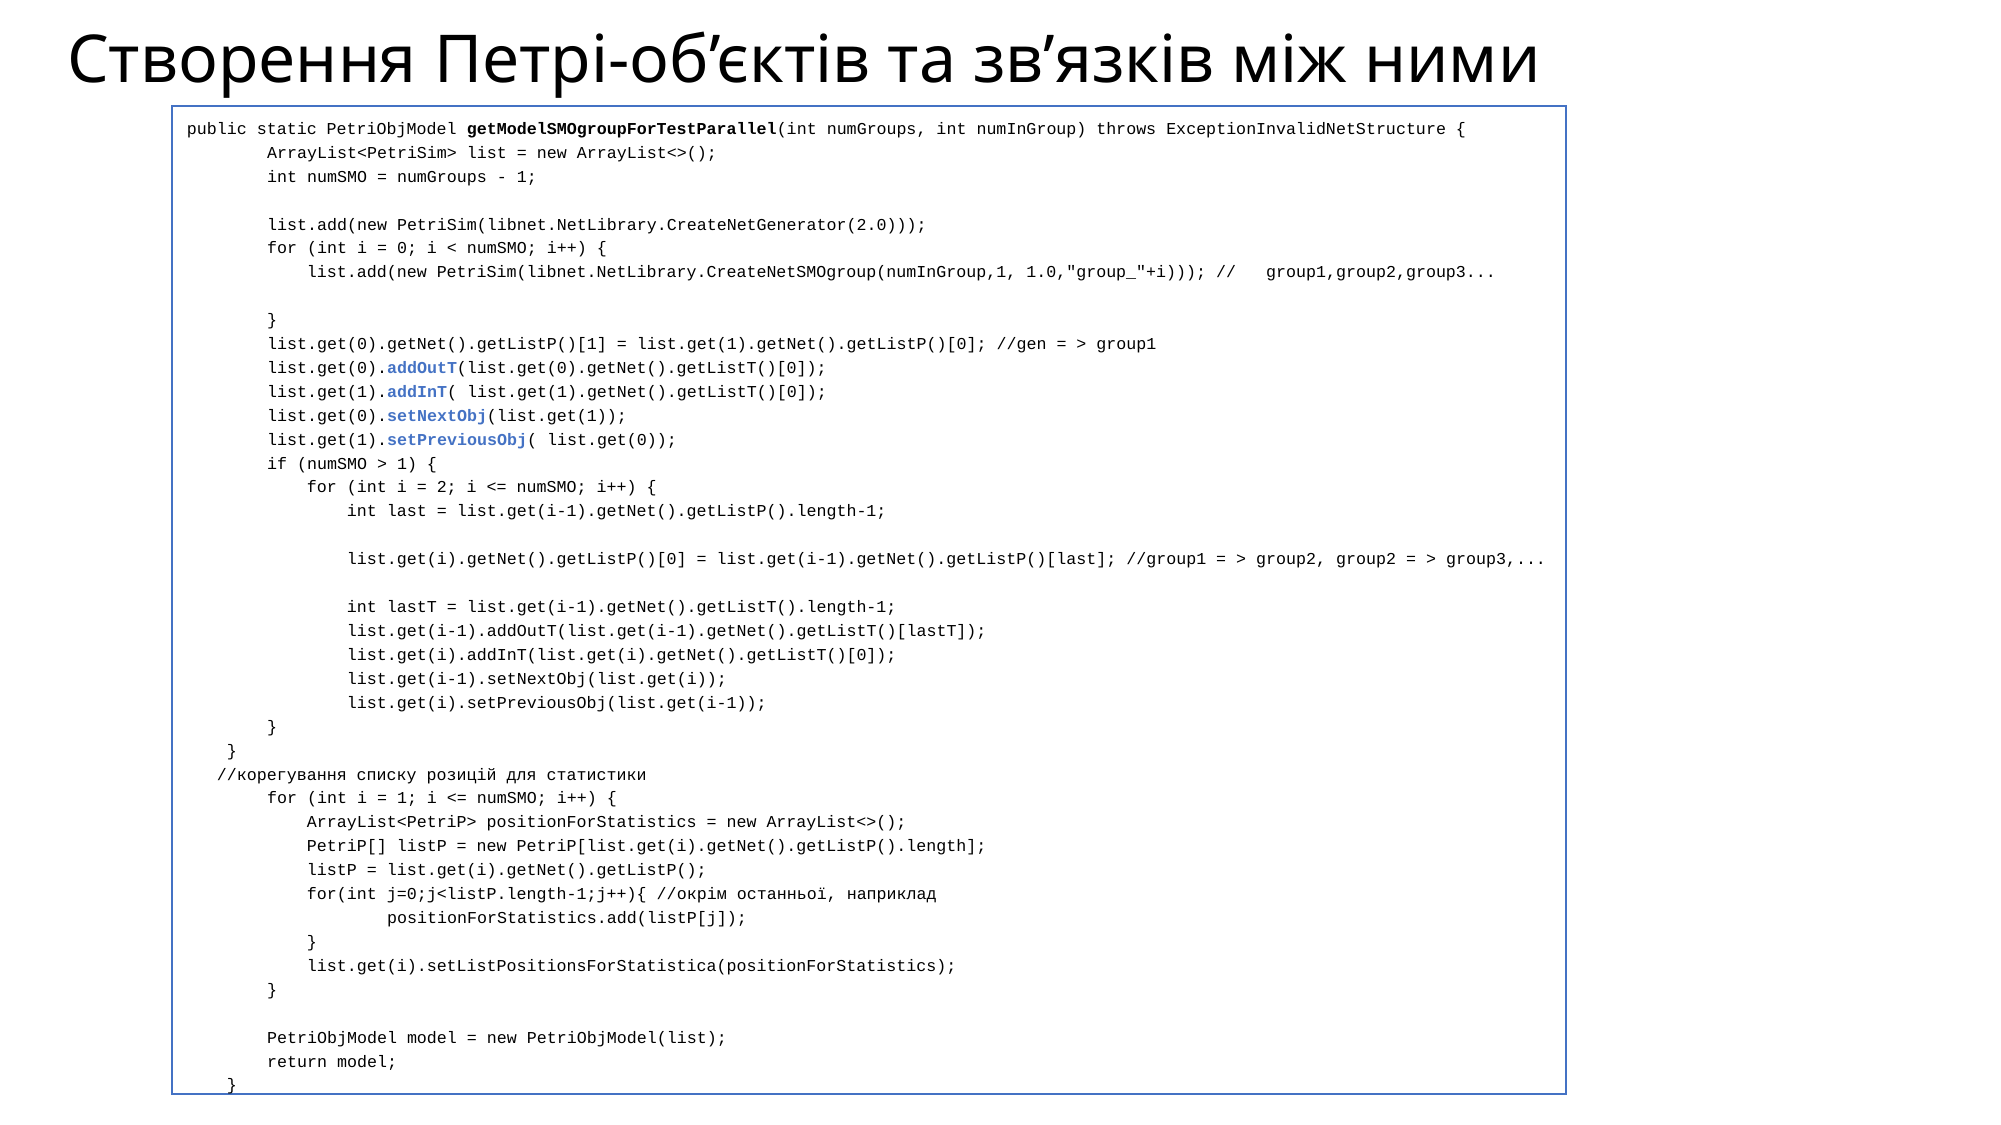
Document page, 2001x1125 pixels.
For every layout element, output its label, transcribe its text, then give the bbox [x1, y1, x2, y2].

list public static PetriObjModel getModelSMOgroupForTestParallel(int numGroups, int numInGroup) throws ExceptionInvalidNetStructure { ArrayList<PetriSim> list = new ArrayList<>(); int numSMO = numGroups - 1; list.add(new PetriSim(libnet.NetLibrary.CreateNetGenerator(2.0))); for (int i = 0; i < numSMO; i++) { list.add(new PetriSim(libnet.NetLibrary.CreateNetSMOgroup(numInGroup,1, 1.0,"group_"+i))); // group1,group2,group3... } list.get(0).getNet().getListP()[1] = list.get(1).getNet().getListP()[0]; //gen = > group1 list.get(0).addOutT(list.get(0).getNet().getListT()[0]); list.get(1).addInT( list.get(1).getNet().getListT()[0]); list.get(0).setNextObj(list.get(1)); list.get(1).setPreviousObj( list.get(0)); if (numSMO > 1) { for (int i = 2; i <= numSMO; i++) { int last = list.get(i-1).getNet().getListP().length-1; list.get(i).getNet().getListP()[0] = list.get(i-1).getNet().getListP()[last]; //group1 = > group2, group2 = > group3,... int lastT = list.get(i-1).getNet().getListT().length-1; list.get(i-1).addOutT(list.get(i-1).getNet().getListT()[lastT]); list.get(i).addInT(list.get(i).getNet().getListT()[0]); list.get(i-1).setNextObj(list.get(i)); list.get(i).setPreviousObj(list.get(i-1)); } } //корегування списку розицій для статистики for (int i = 1; i <= numSMO; i++) { ArrayList<PetriP> positionForStatistics = new ArrayList<>(); PetriP[] listP = new PetriP[list.get(i).getNet().getListP().length]; listP = list.get(i).getNet().getListP(); for(int j=0;j<listP.length-1;j++){ //окрім останньої, наприклад positionForStatistics.add(listP[j]); } list.get(i).setListPositionsForStatistica(positionForStatistics); } PetriObjModel model = new PetriObjModel(list); return model; } [171, 105, 1567, 1095]
title Створення Петрі-об’єктів та зв’язків між ними [52, 16, 1861, 105]
